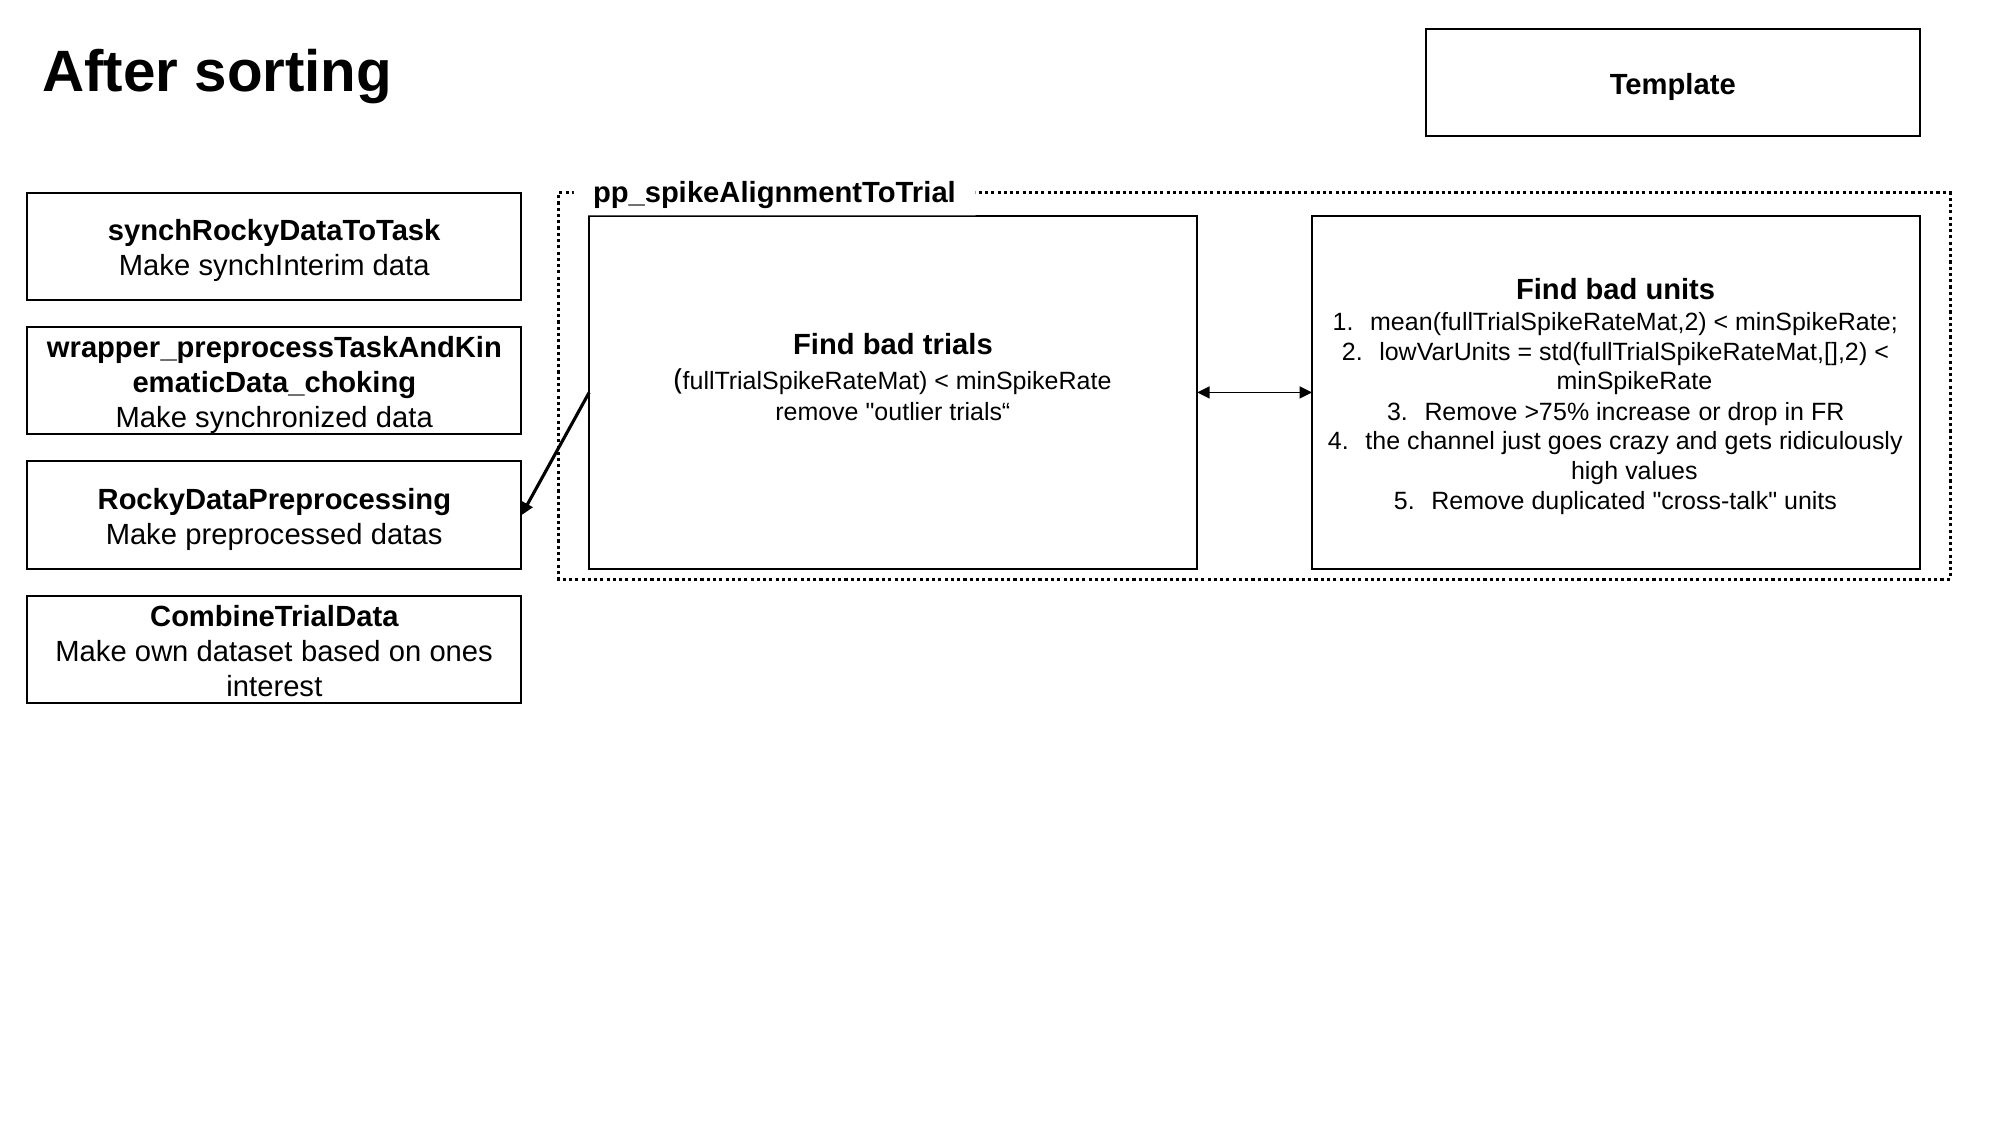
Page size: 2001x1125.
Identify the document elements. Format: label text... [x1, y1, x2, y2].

text_box wrapper_preprocessTaskAndKinematicData_choking Make synchronized data [26, 326, 522, 435]
text_box pp_spikeAlignmentToTrial [573, 165, 976, 216]
text_box RockyDataPreprocessing Make preprocessed datas [26, 460, 522, 570]
text_box Template [1425, 28, 1921, 137]
text_box [558, 192, 1951, 580]
text_box After sorting [27, 26, 627, 111]
text_box synchRockyDataToTask Make synchInterim data [26, 192, 522, 301]
text_box Find bad units mean(fullTrialSpikeRateMat,2) < minSpikeRate; lowVarUnits = std(fullTrialSpikeRateMat,[],2) < minSpikeRate Remove >75% increase or drop in FR the channel just goes crazy and gets ridiculously high values Remove duplicated "cross-talk" units [1311, 215, 1921, 570]
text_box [521, 392, 590, 516]
text_box CombineTrialData Make own dataset based on ones interest [26, 595, 522, 704]
